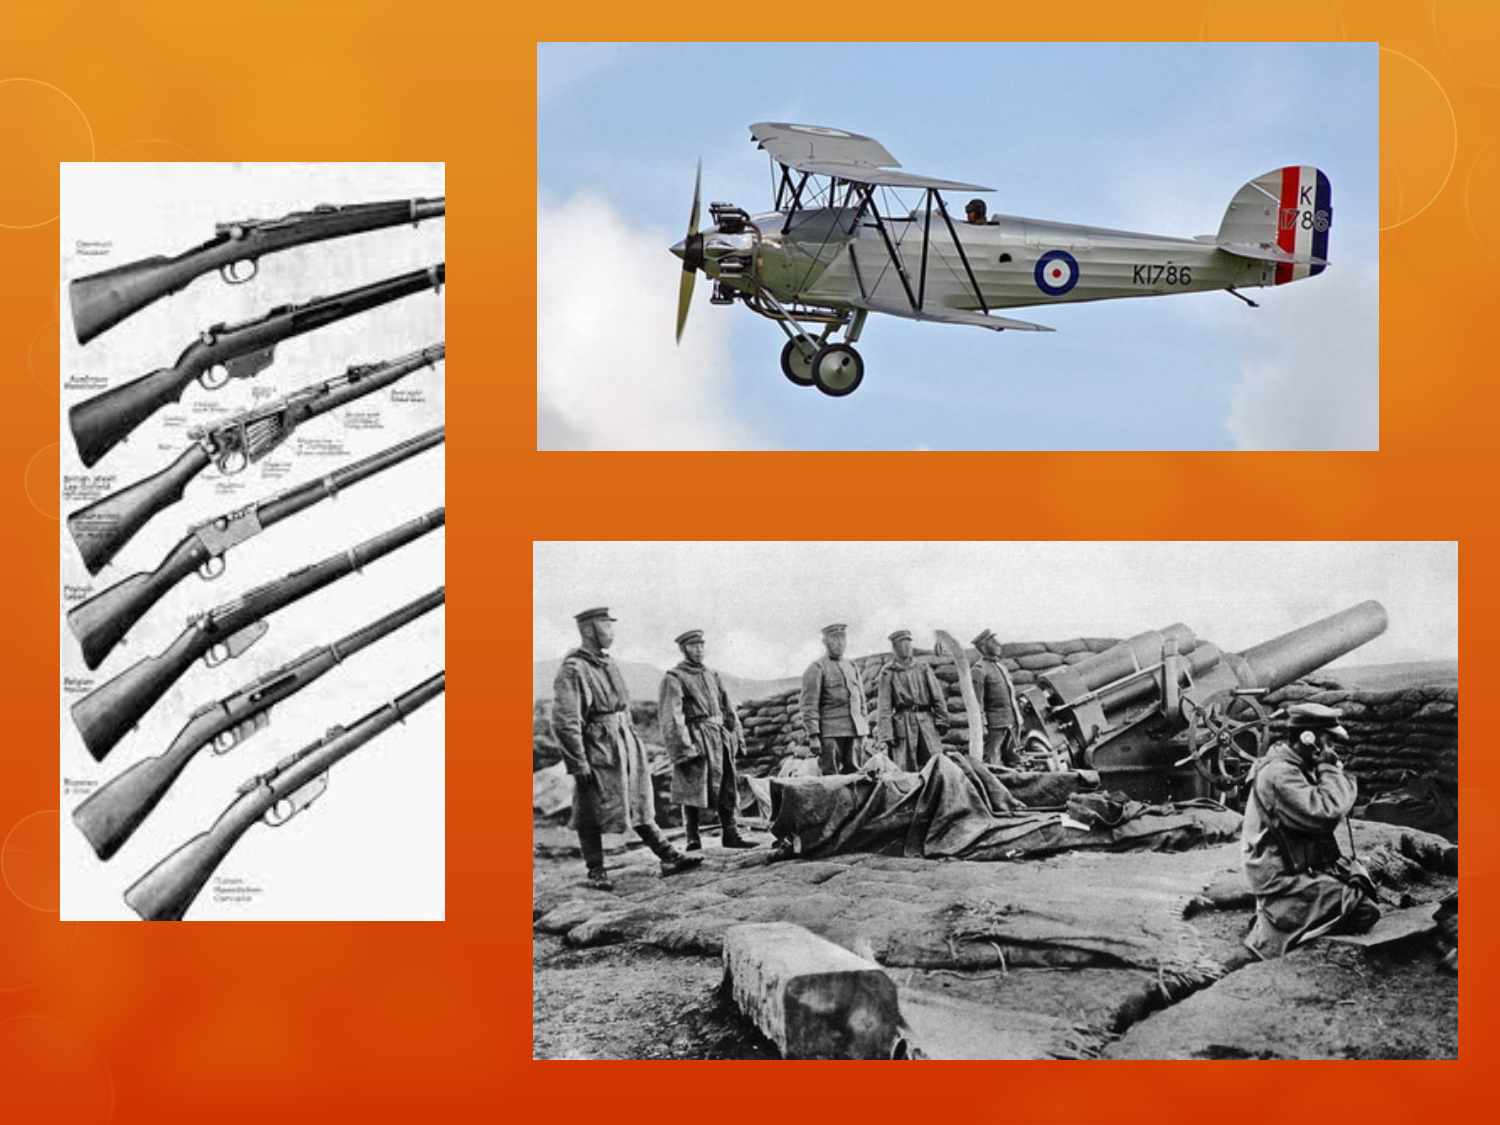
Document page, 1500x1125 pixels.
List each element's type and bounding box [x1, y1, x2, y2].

picture [536, 41, 1379, 452]
picture [59, 161, 445, 921]
picture [533, 540, 1459, 1061]
